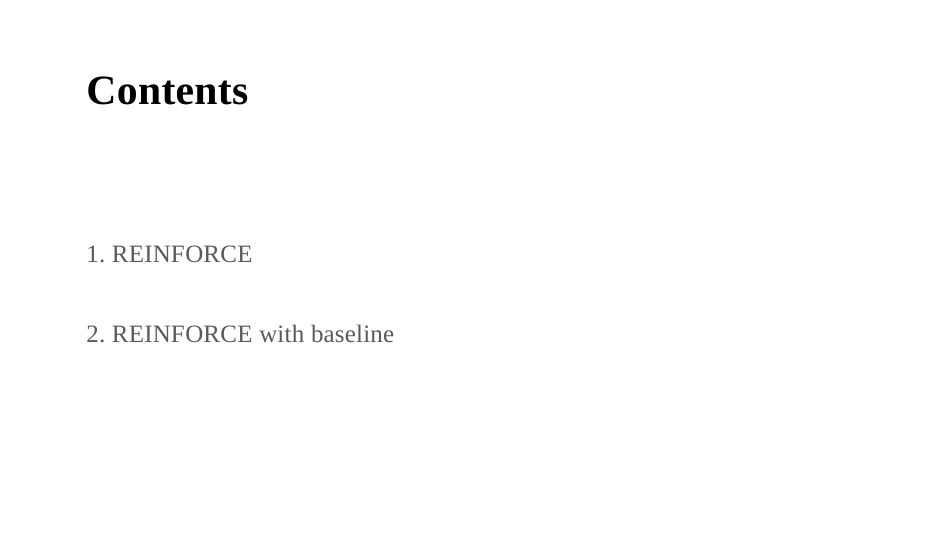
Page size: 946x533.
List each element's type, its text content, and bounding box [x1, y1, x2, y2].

title Contents 1. REINFORCE 2. REINFORCE with baseline [49, 60, 896, 348]
